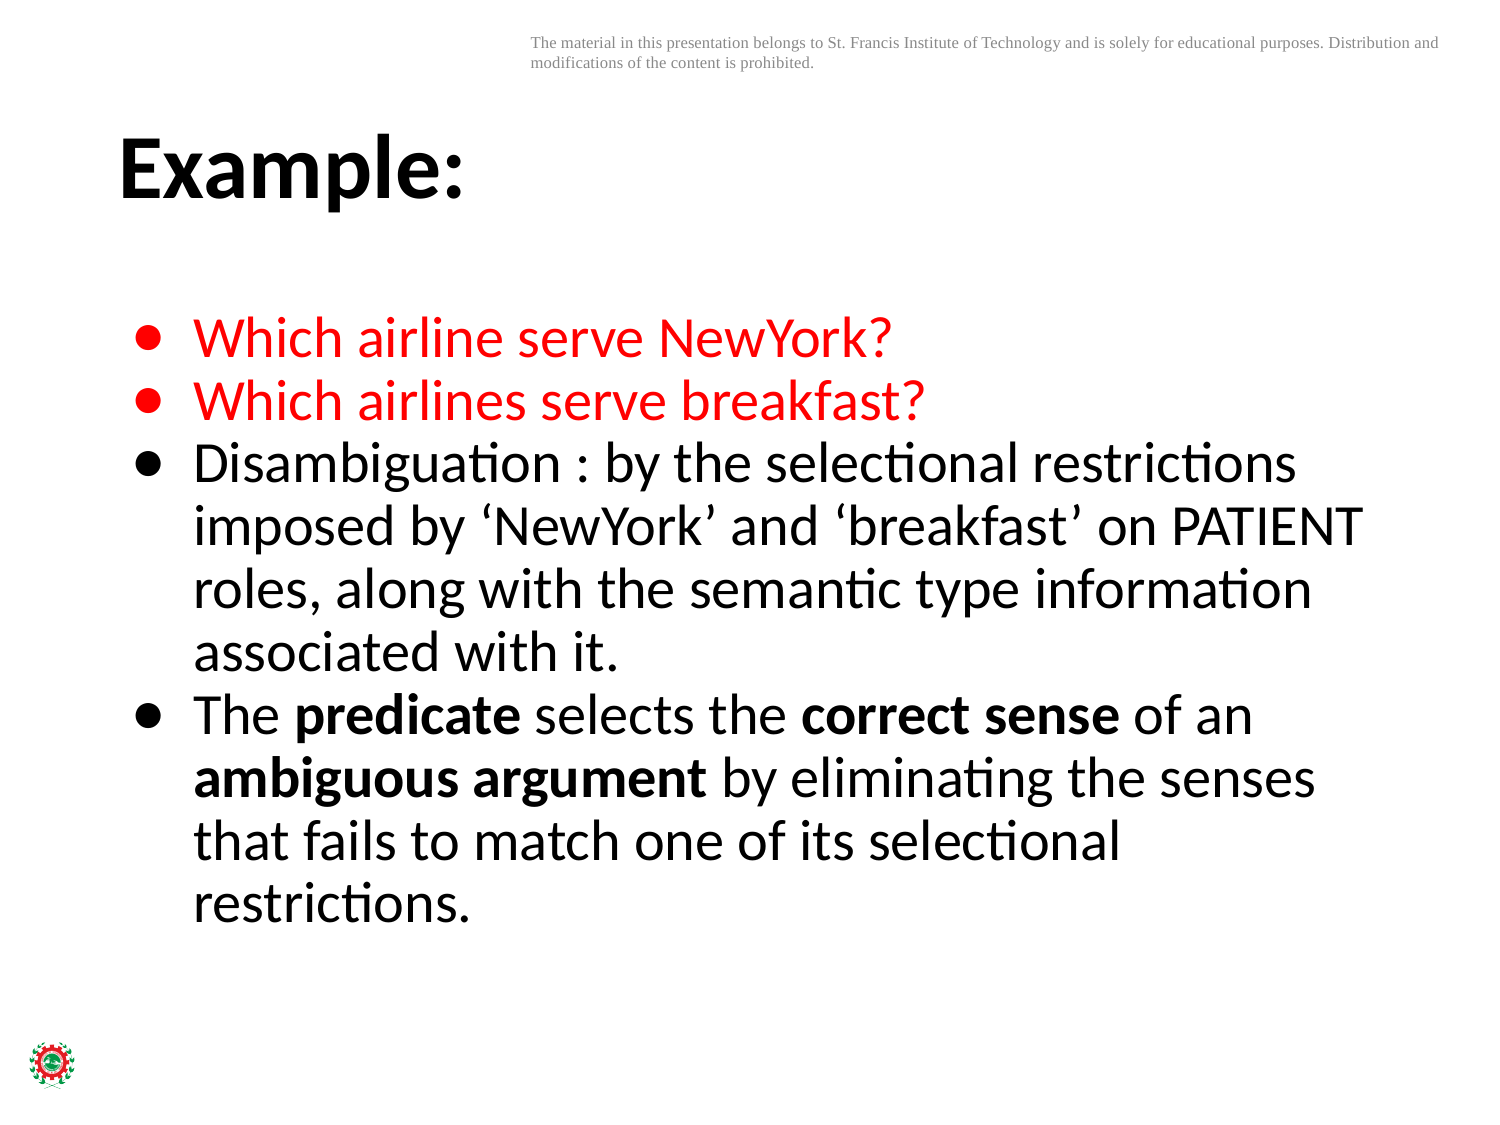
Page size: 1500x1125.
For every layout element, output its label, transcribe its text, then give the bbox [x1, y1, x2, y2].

picture [29, 1042, 75, 1089]
title Example: [103, 59, 1397, 278]
list Which airline serve NewYork? Which airlines serve breakfast? Disambiguation : by the selectional restrictions imposed by ‘NewYork’ and ‘breakfast’ on PATIENT roles, along with the semantic type information associated with it. The predicate selects the correct sense of an ambiguous argument by eliminating the senses that fails to match one of its selectional restrictions. [103, 299, 1397, 1014]
